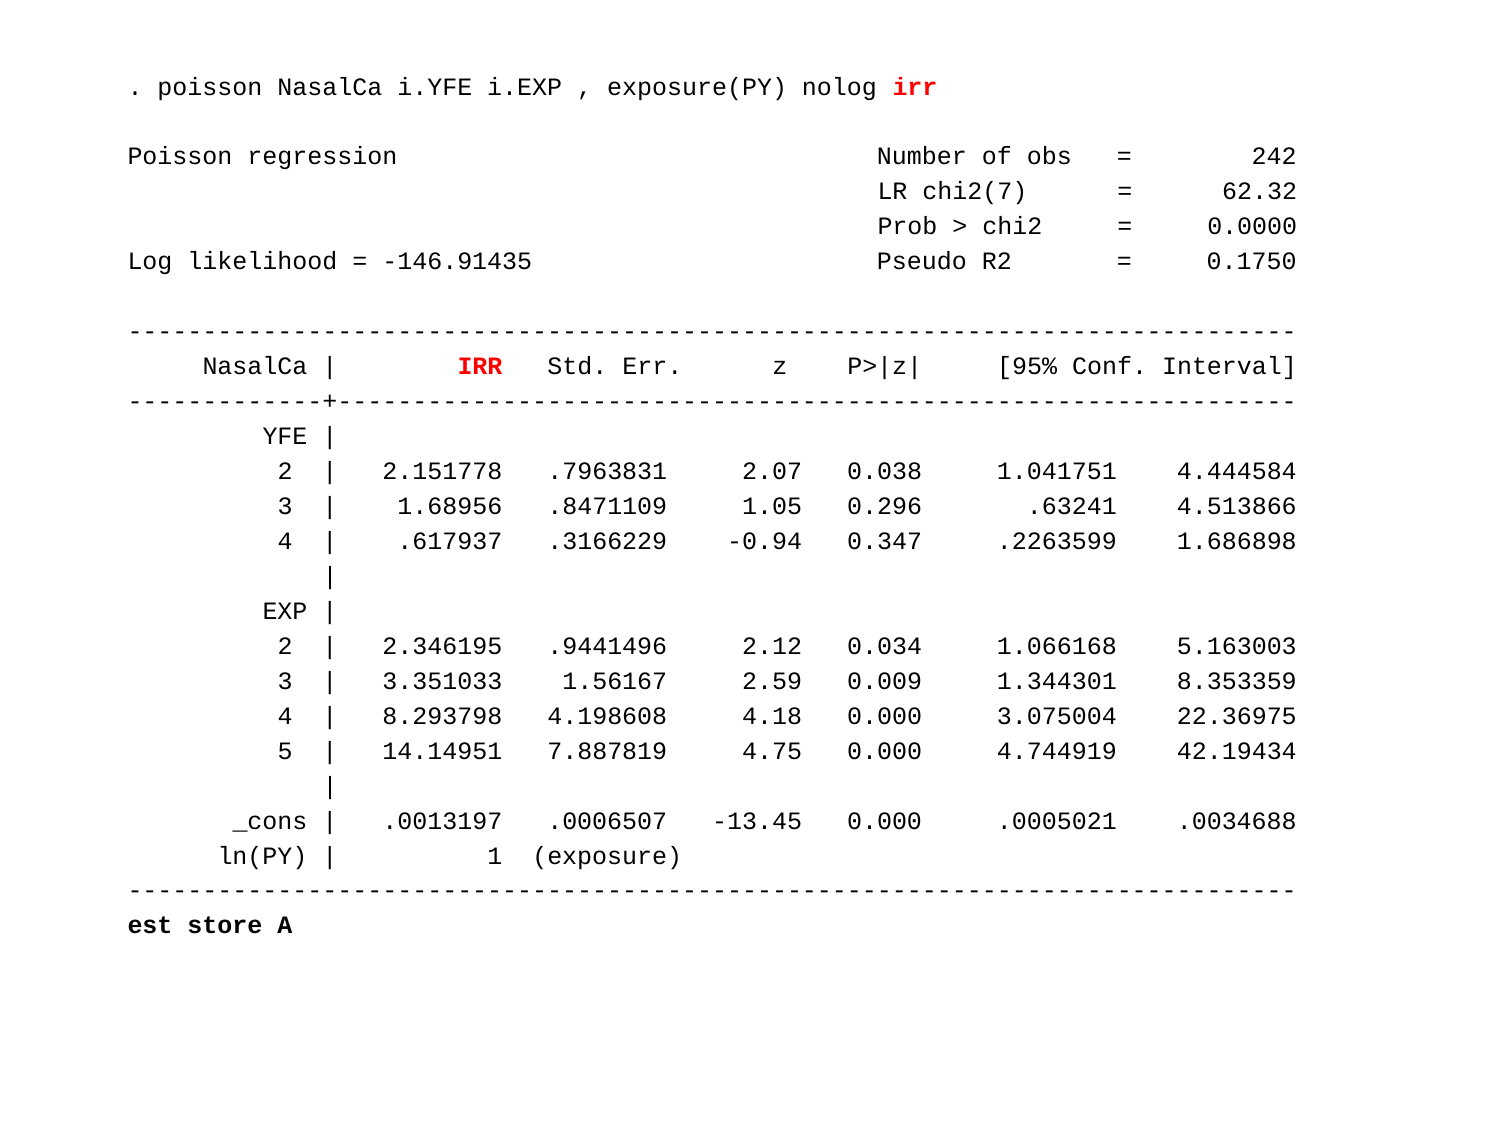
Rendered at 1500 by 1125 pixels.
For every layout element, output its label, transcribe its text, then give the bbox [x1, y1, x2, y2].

list . poisson NasalCa i.YFE i.EXP , exposure(PY) nolog irr Poisson regression Number of obs = 242 LR chi2(7) = 62.32 Prob > chi2 = 0.0000 Log likelihood = -146.91435 Pseudo R2 = 0.1750 ------------------------------------------------------------------------------ NasalCa | IRR Std. Err. z P>|z| [95% Conf. Interval] -------------+---------------------------------------------------------------- YFE | 2 | 2.151778 .7963831 2.07 0.038 1.041751 4.444584 3 | 1.68956 .8471109 1.05 0.296 .63241 4.513866 4 | .617937 .3166229 -0.94 0.347 .2263599 1.686898 | EXP | 2 | 2.346195 .9441496 2.12 0.034 1.066168 5.163003 3 | 3.351033 1.56167 2.59 0.009 1.344301 8.353359 4 | 8.293798 4.198608 4.18 0.000 3.075004 22.36975 5 | 14.14951 7.887819 4.75 0.000 4.744919 42.19434 | _cons | .0013197 .0006507 -13.45 0.000 .0005021 .0034688 ln(PY) | 1 (exposure) ------------------------------------------------------------------------------ est store A [112, 62, 1388, 1026]
